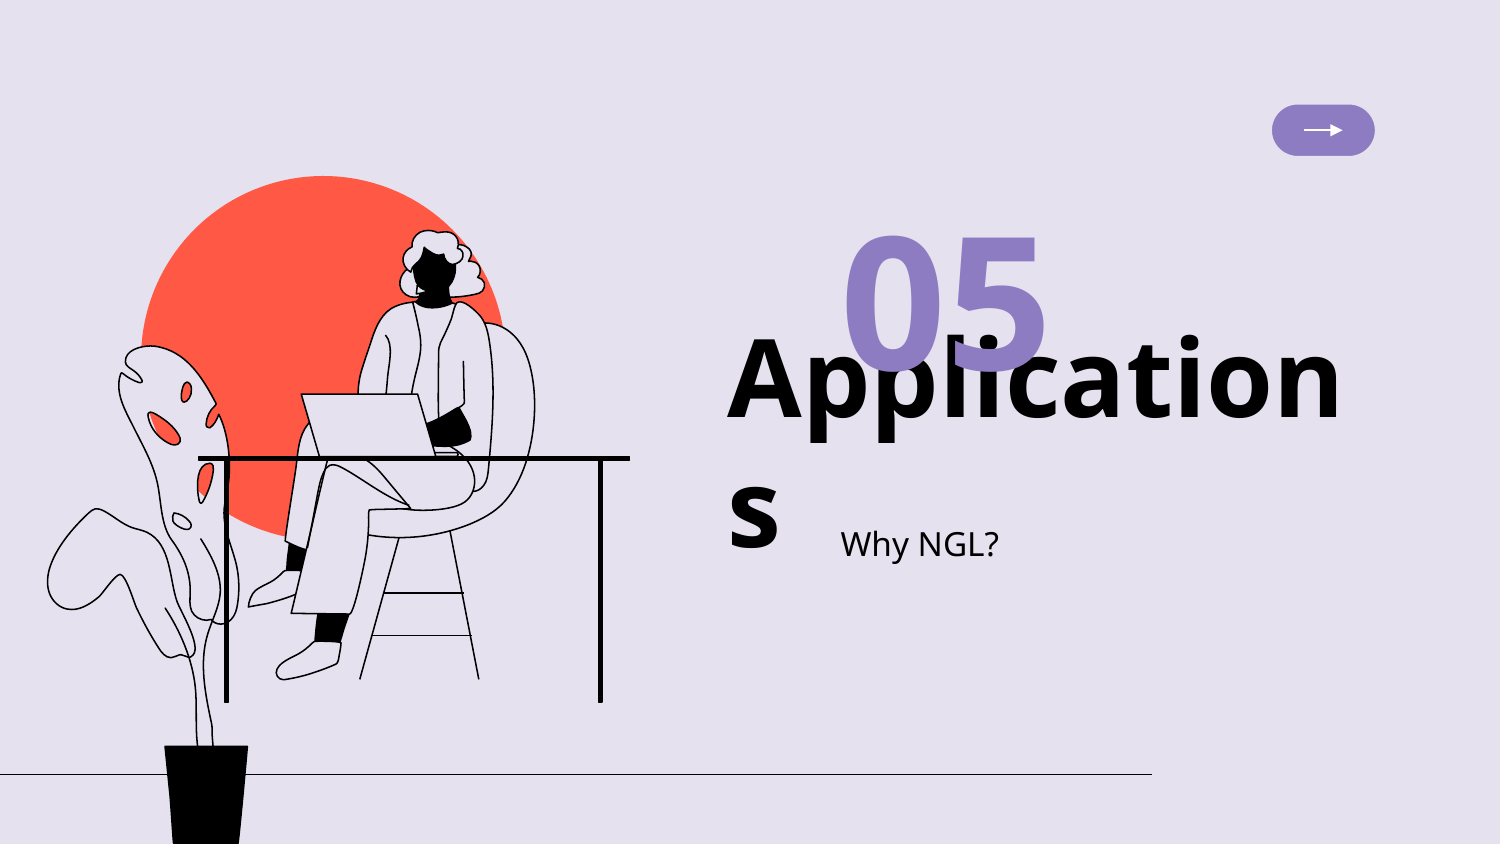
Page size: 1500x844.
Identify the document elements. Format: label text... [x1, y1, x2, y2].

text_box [198, 230, 630, 703]
title 05 [825, 169, 1146, 374]
subtitle Why NGL? [825, 508, 1339, 624]
title Applications [712, 370, 1399, 509]
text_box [46, 345, 248, 844]
text_box [141, 175, 451, 344]
